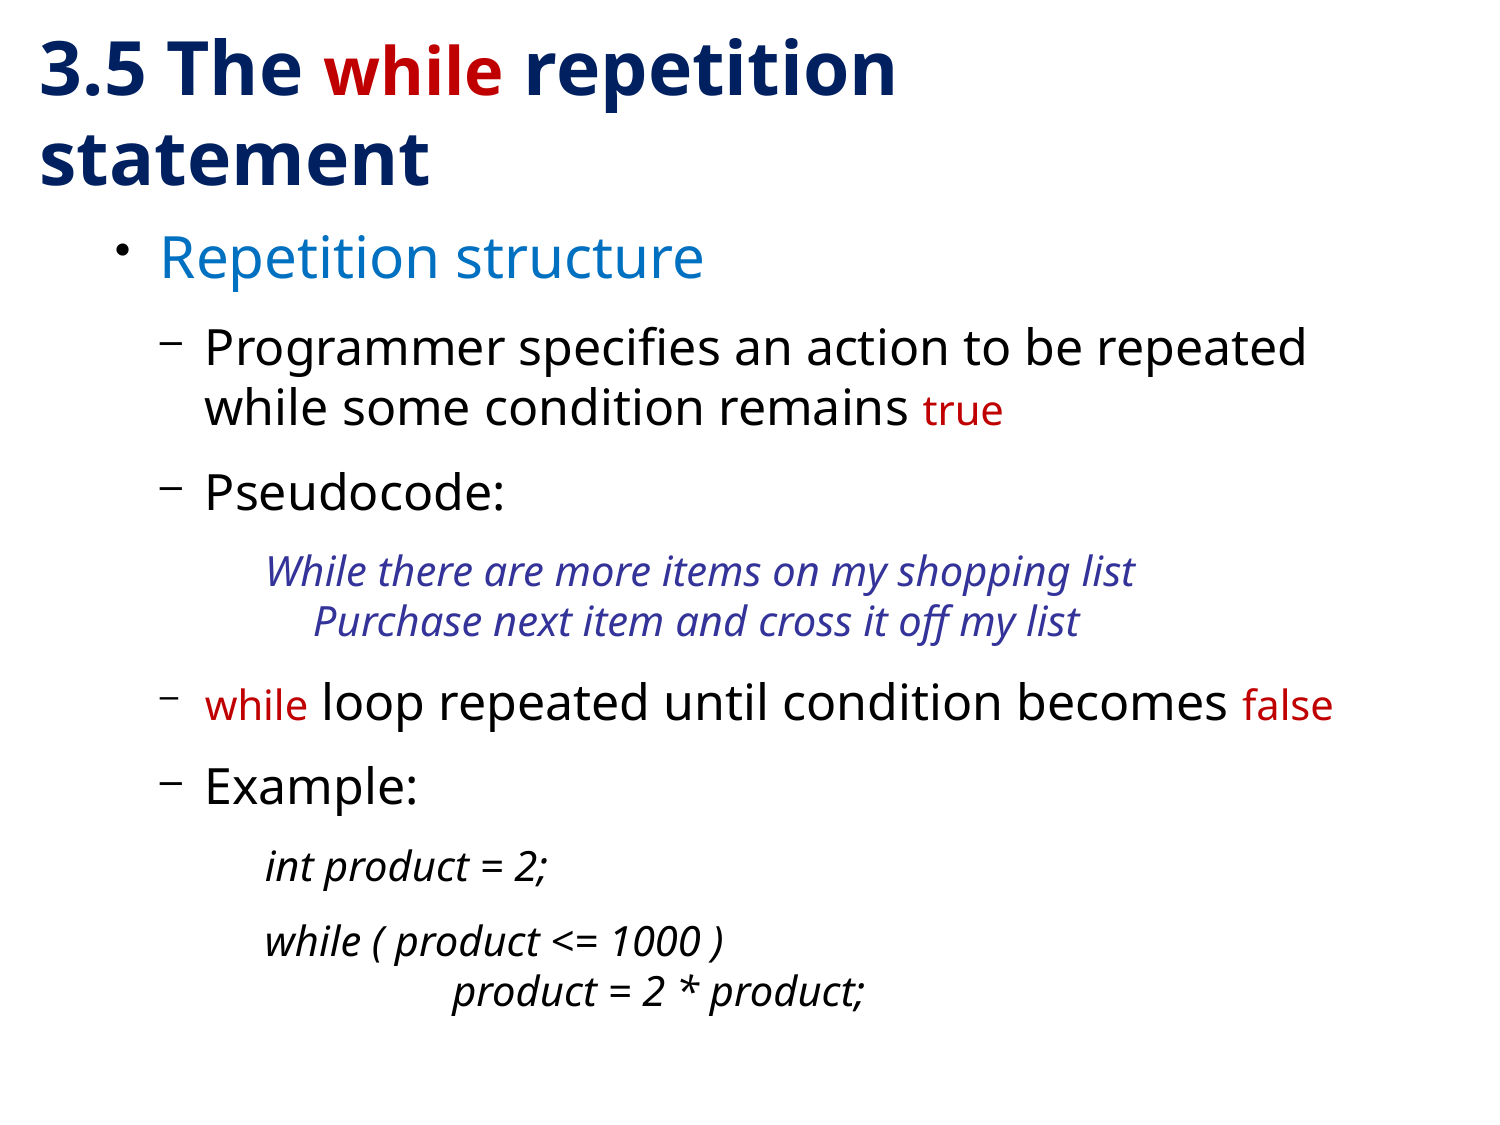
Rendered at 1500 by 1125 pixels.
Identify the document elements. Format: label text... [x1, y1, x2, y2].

list Repetition structure Programmer specifies an action to be repeated while some condition remains true Pseudocode: While there are more items on my shopping list Purchase next item and cross it off my list while loop repeated until condition becomes false Example: int product = 2; while ( product <= 1000 ) product = 2 * product; [99, 212, 1400, 1038]
title 3.5 The while repetition statement [24, 12, 1250, 118]
